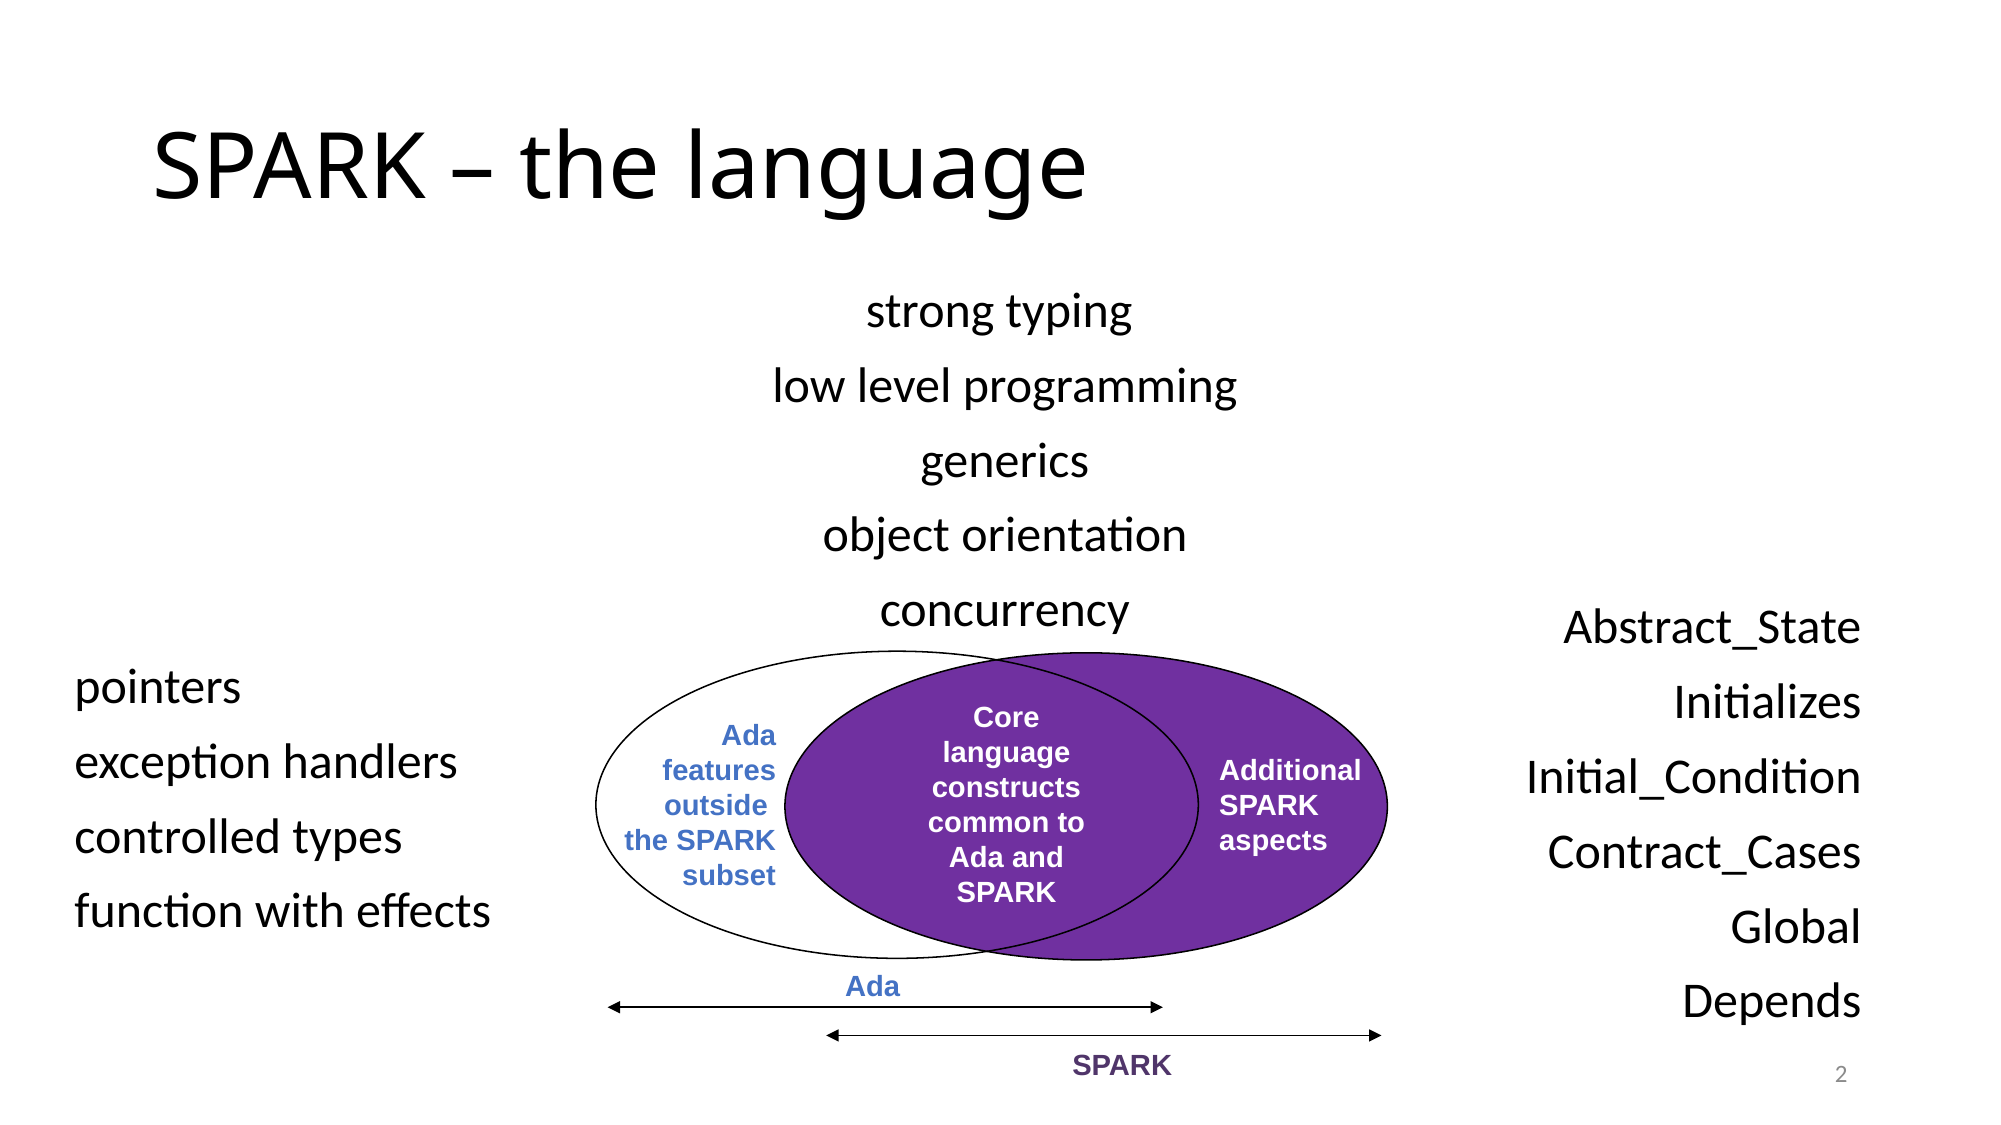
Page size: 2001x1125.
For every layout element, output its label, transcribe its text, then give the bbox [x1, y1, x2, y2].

title SPARK – the language [137, 59, 1863, 278]
list pointers exception handlers controlled types function with effects [59, 652, 524, 1103]
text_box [560, 651, 1435, 1090]
slide_number 2 [1412, 1042, 1863, 1103]
text_box Abstract_State Initializes Initial_Condition Contract_Cases Global Depends [1427, 593, 1877, 1012]
text_box strong typing low level programming generics object orientation concurrency [583, 276, 1427, 651]
